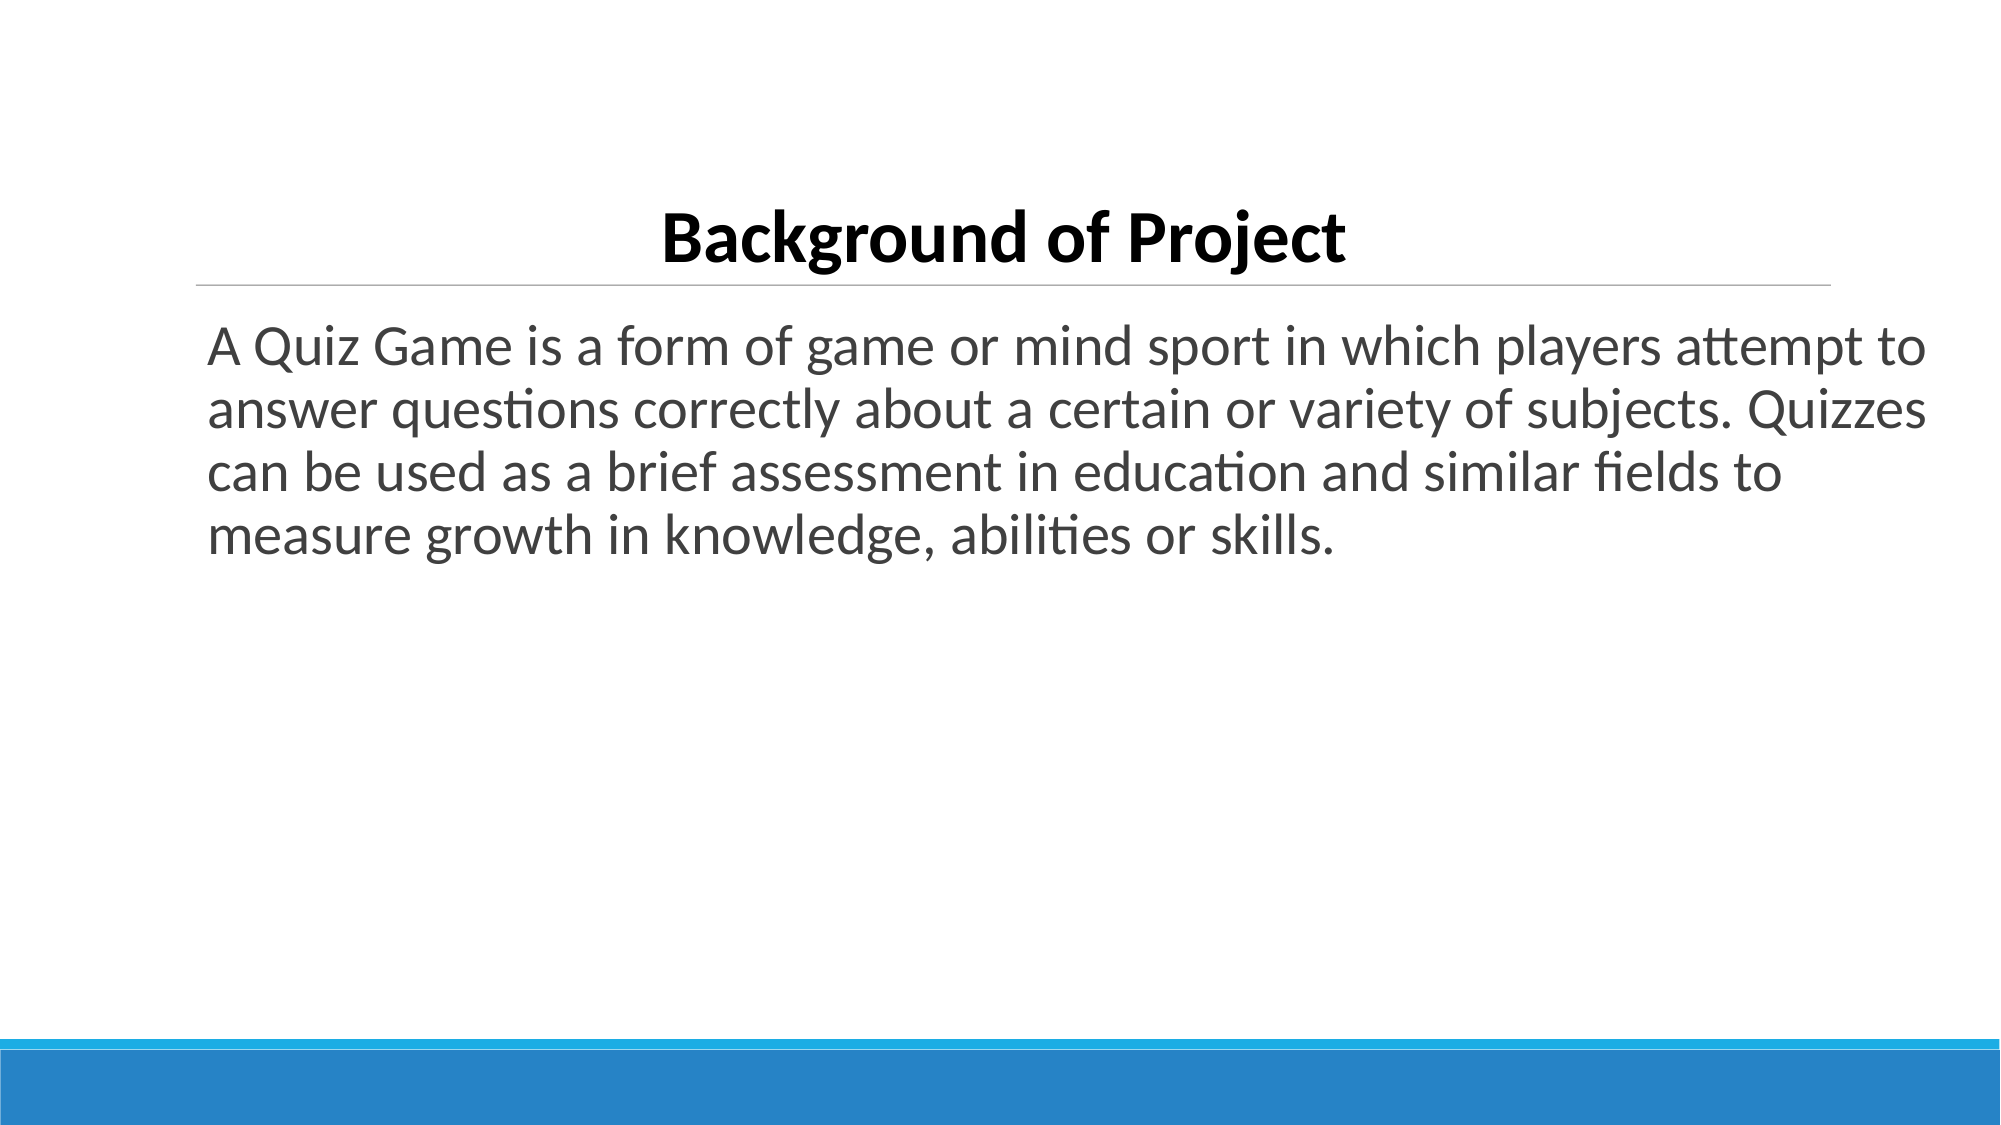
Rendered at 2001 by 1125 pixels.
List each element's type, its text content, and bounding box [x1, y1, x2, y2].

text_box A Quiz Game is a form of game or mind sport in which players attempt to answer questions correctly about a certain or variety of subjects. Quizzes can be used as a brief assessment in education and similar fields to measure growth in knowledge, abilities or skills. [207, 307, 1932, 928]
text_box Background of Project [179, 46, 1830, 285]
